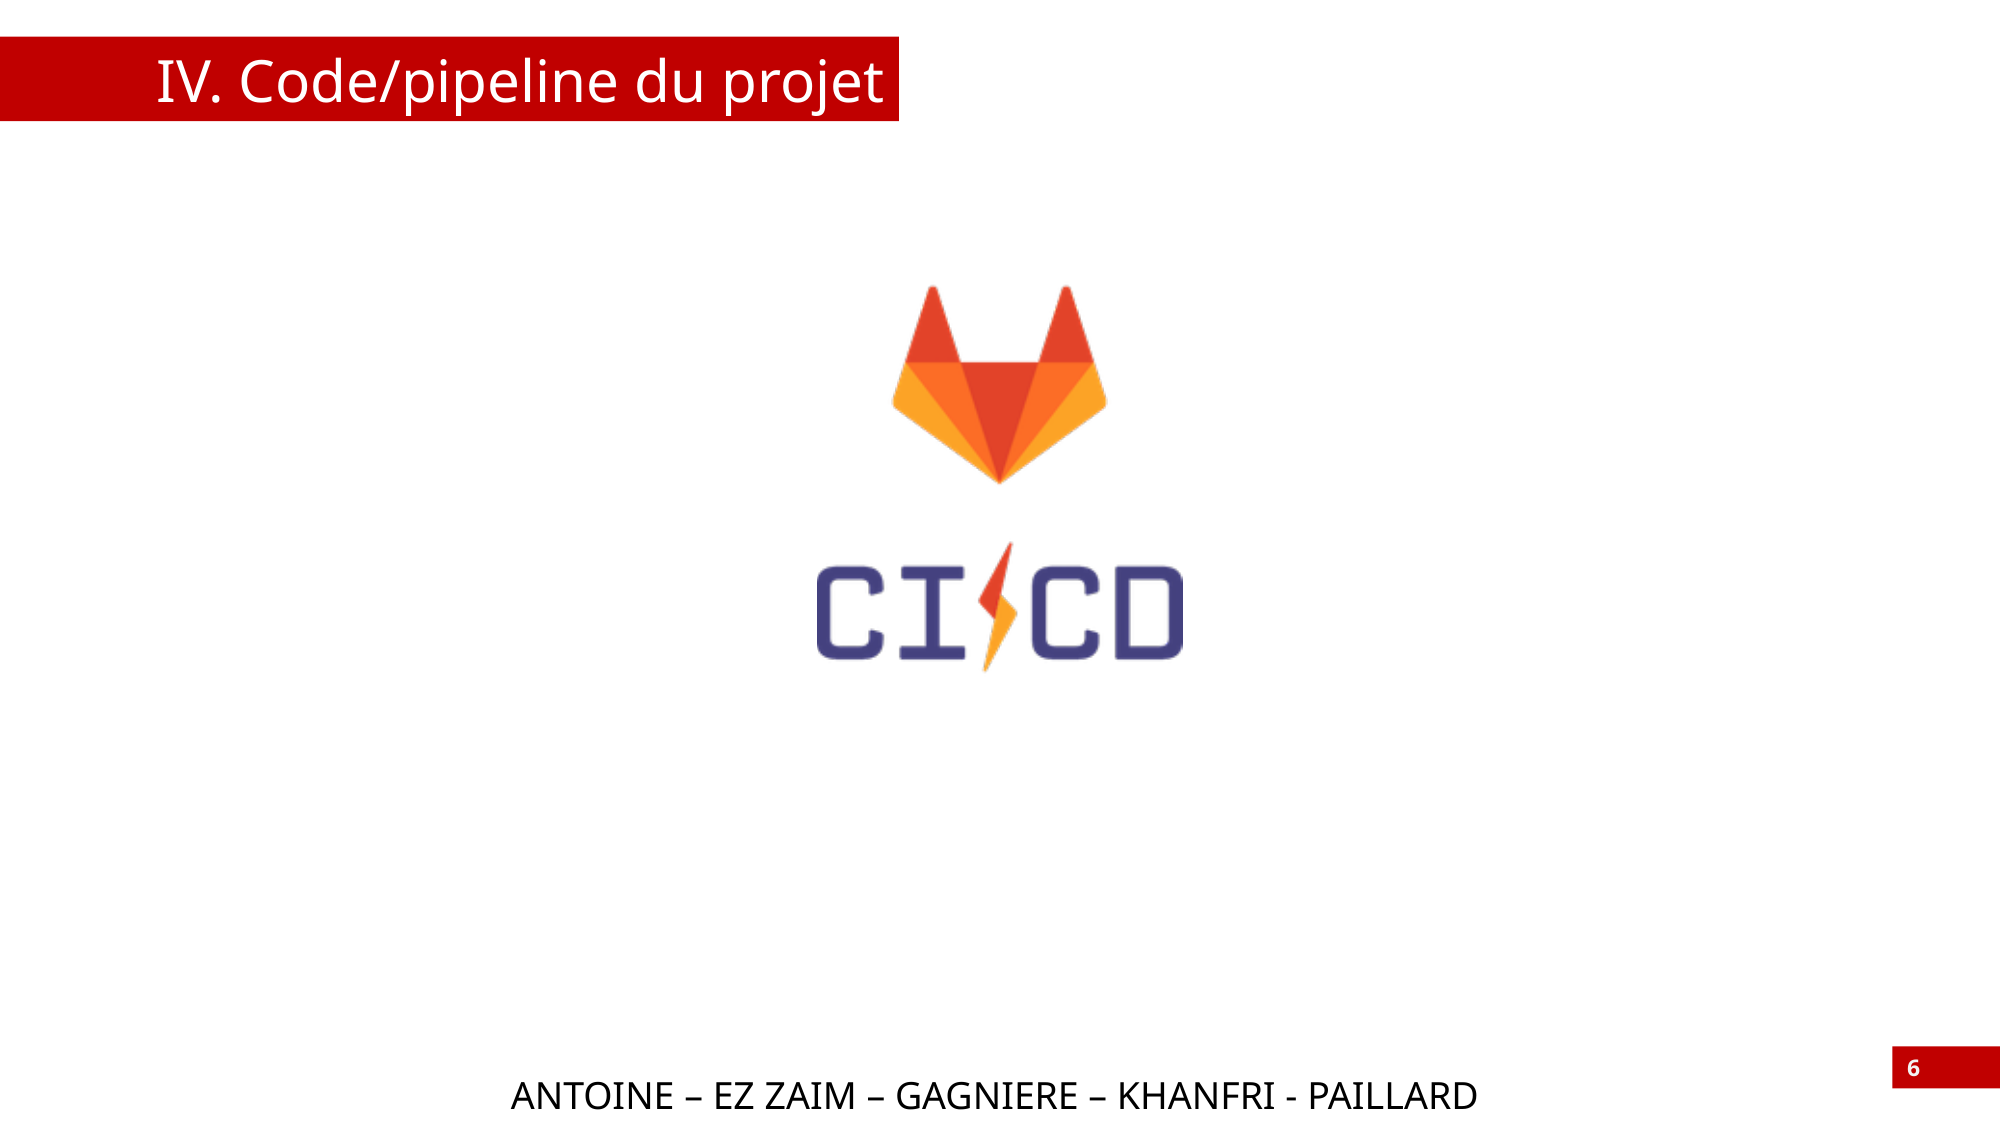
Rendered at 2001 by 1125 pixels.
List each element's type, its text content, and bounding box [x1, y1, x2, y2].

picture [817, 274, 1183, 685]
text_box 6 [1892, 1046, 2000, 1089]
text_box ANTOINE – EZ ZAIM – GAGNIERE – KHANFRI - PAILLARD [0, 1064, 2000, 1125]
text_box IV. Code/pipeline du projet [0, 36, 899, 122]
